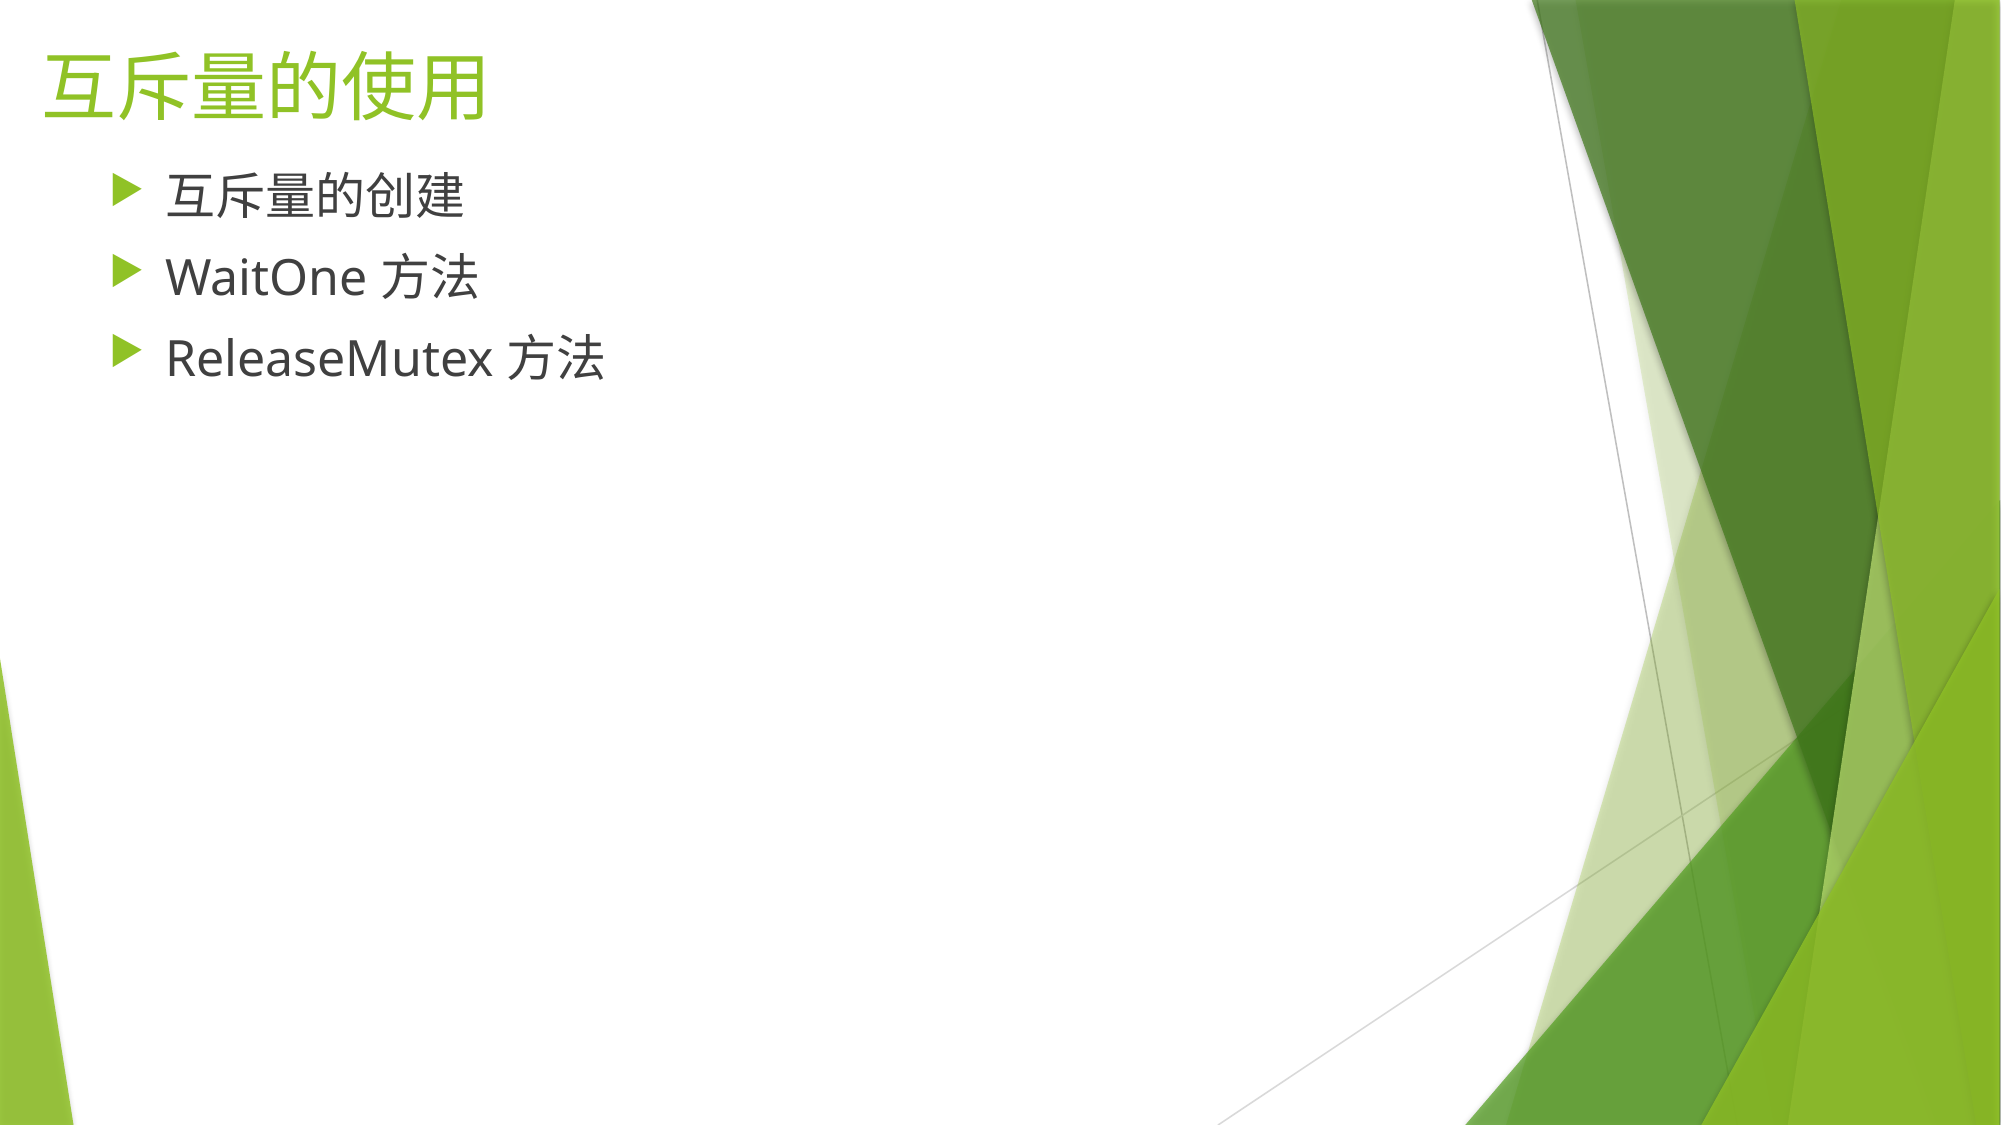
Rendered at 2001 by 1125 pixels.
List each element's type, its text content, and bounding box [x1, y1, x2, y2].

title 互斥量的使用 [26, 32, 552, 158]
list 互斥量的创建 WaitOne方法 ReleaseMutex方法 [94, 157, 801, 463]
